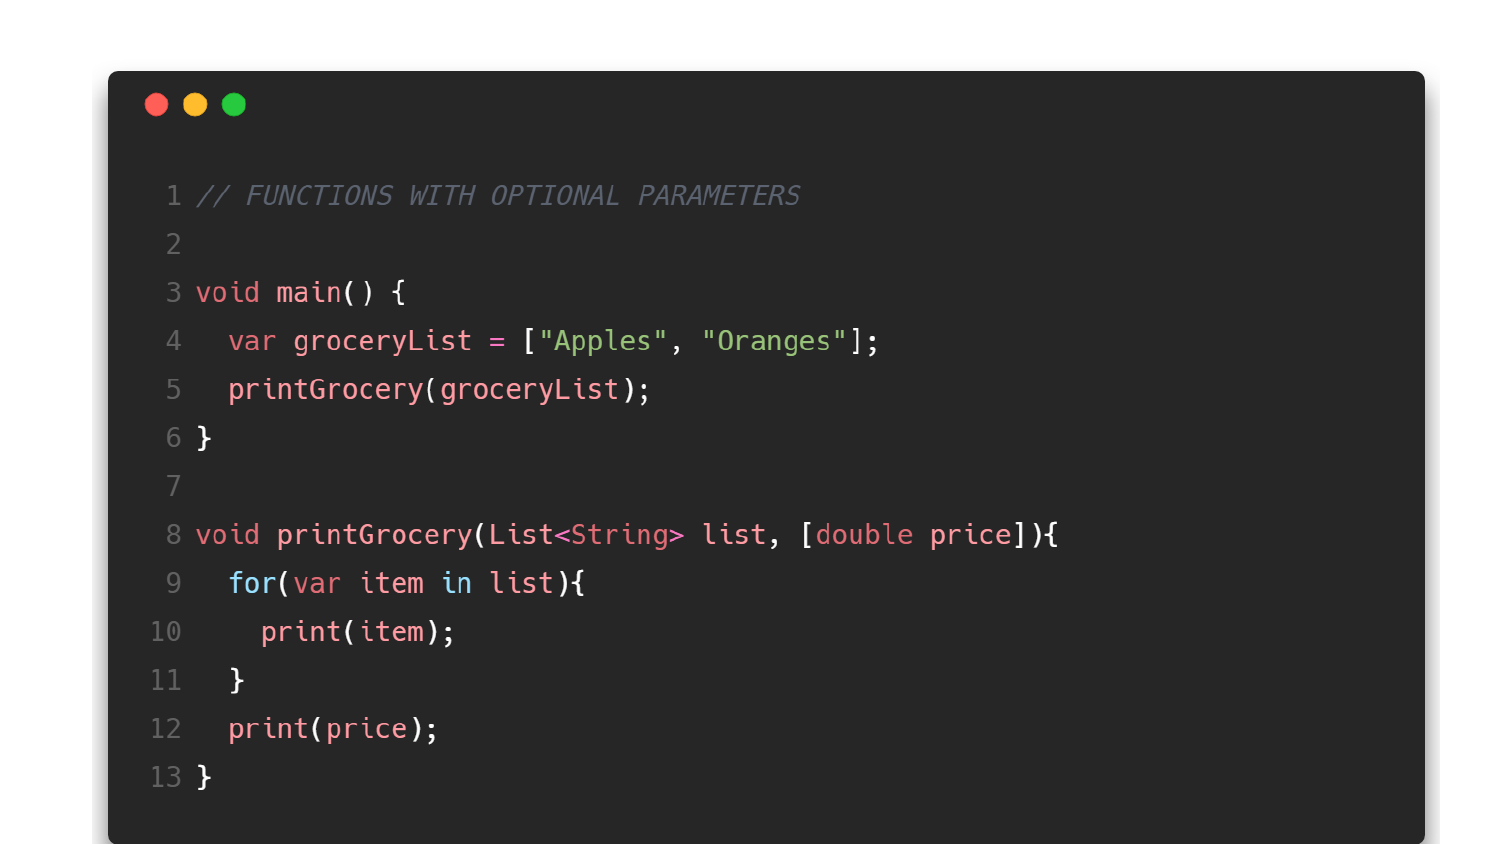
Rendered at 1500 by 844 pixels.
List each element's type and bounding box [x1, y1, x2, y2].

picture [92, 36, 1440, 844]
